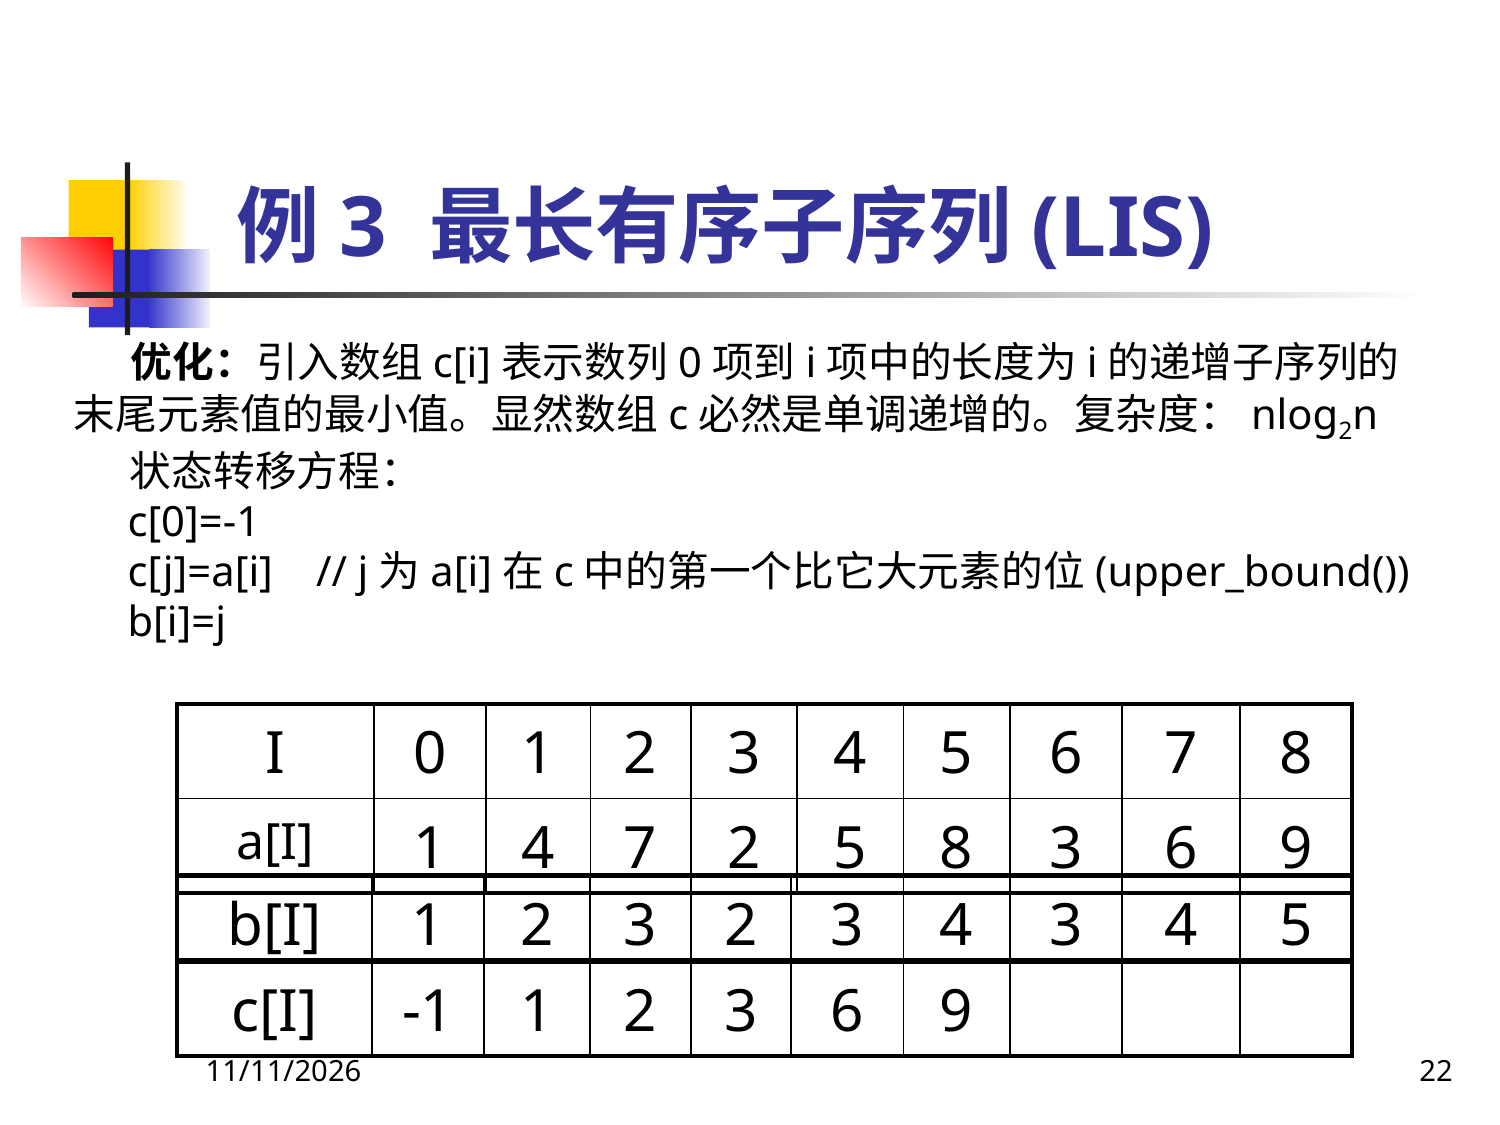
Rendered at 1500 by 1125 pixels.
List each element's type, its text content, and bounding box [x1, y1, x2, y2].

table_header 1 [485, 964, 589, 1054]
table_header I [179, 706, 373, 798]
table_header [1123, 964, 1239, 1054]
table_header 4 [904, 878, 1009, 958]
table_header 1 [487, 706, 590, 798]
table_header 2 [692, 878, 790, 958]
table_header 7 [1123, 706, 1239, 798]
table_header 6 [792, 964, 903, 1054]
table_header 3 [1011, 878, 1121, 958]
table_header [1011, 964, 1121, 1054]
table_header b[I] [179, 878, 371, 958]
table_header [1241, 964, 1350, 1054]
table_header 3 [792, 878, 903, 958]
table_header 2 [591, 964, 690, 1054]
table_cell 8 [904, 799, 1009, 873]
table_header 3 [591, 878, 690, 958]
table_cell 2 [692, 799, 796, 873]
table_header 4 [798, 706, 903, 798]
table_header 2 [485, 878, 589, 958]
table_header c[I] [179, 964, 371, 1054]
table_header 2 [591, 706, 690, 798]
table_header 5 [904, 706, 1009, 798]
table_header 8 [1241, 706, 1350, 798]
table_header 0 [375, 706, 485, 798]
table_header -1 [373, 964, 483, 1054]
text_box 优化：引入数组c[i]表示数列0项到i项中的长度为i的递增子序列的末尾元素值的最小值。显然数组c必然是单调递增的。复杂度：nlog2n 状态转移方程： c[0]=-1 c[j]=a[i] // j为a[i]在c中的第一个比它大元素的位(upper_bound()) b[i]=j [58, 320, 1442, 652]
table_cell 4 [487, 799, 590, 873]
slide_number 22 [1154, 1023, 1468, 1100]
table_header 3 [692, 964, 790, 1054]
table_cell 6 [1123, 799, 1239, 873]
table_header 1 [373, 878, 483, 958]
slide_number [190, 1058, 504, 1100]
table_header 5 [1241, 878, 1350, 958]
table_header 9 [904, 964, 1009, 1054]
table_cell 1 [375, 799, 485, 873]
table_header 4 [1123, 878, 1239, 958]
table_header 3 [692, 706, 796, 798]
table_cell 5 [798, 799, 903, 873]
table_header 6 [1011, 706, 1121, 798]
table_cell 3 [1011, 799, 1121, 873]
table_cell a[I] [179, 799, 373, 873]
table_cell 9 [1241, 799, 1350, 873]
table_cell 7 [591, 799, 690, 873]
title 例3 最长有序子序列(LIS) [221, 166, 1252, 281]
